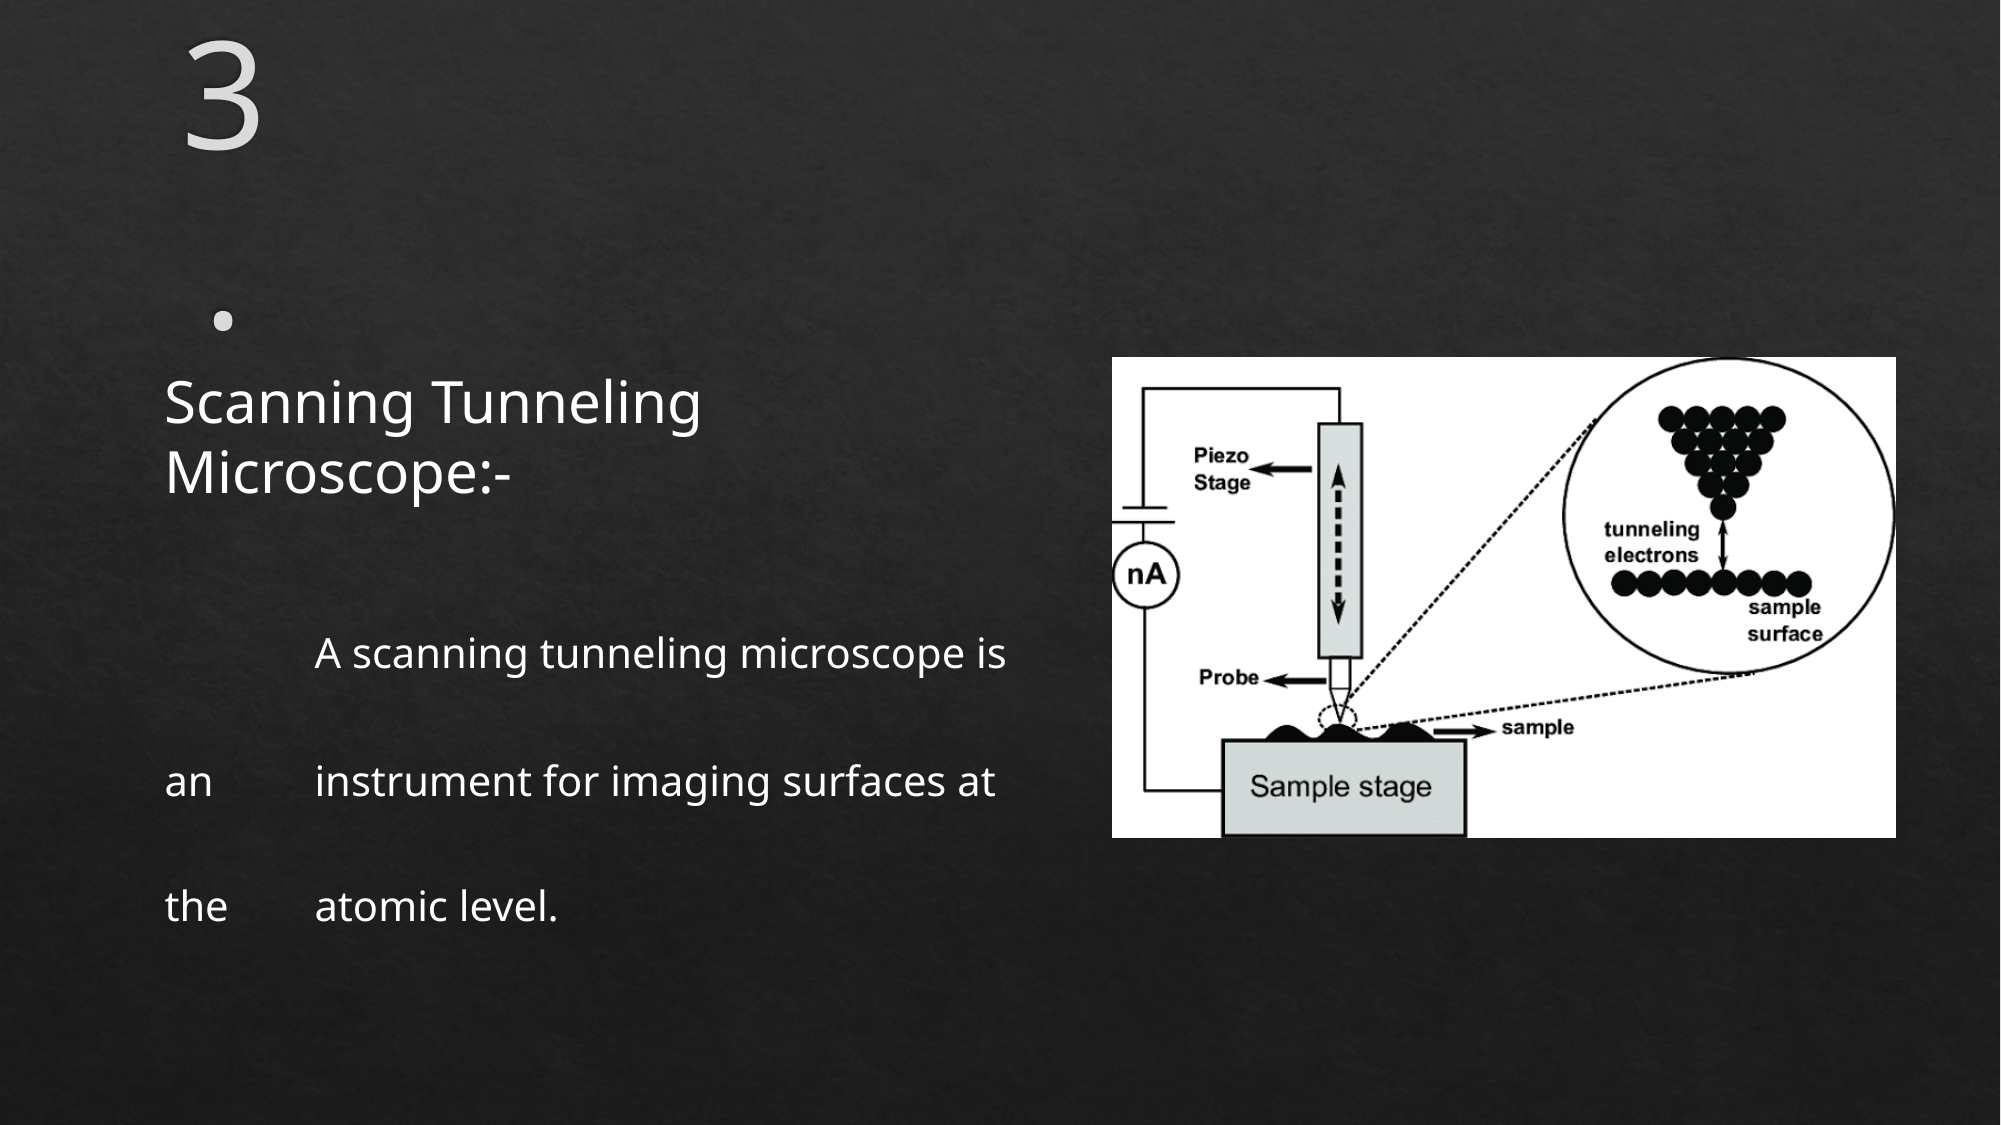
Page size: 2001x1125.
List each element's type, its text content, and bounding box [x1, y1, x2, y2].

title 3. [149, 99, 299, 260]
text_box Scanning Tunneling Microscope:- A scanning tunneling microscope is an instrument for imaging surfaces at the atomic level. [149, 357, 1066, 938]
picture [1112, 357, 1896, 839]
